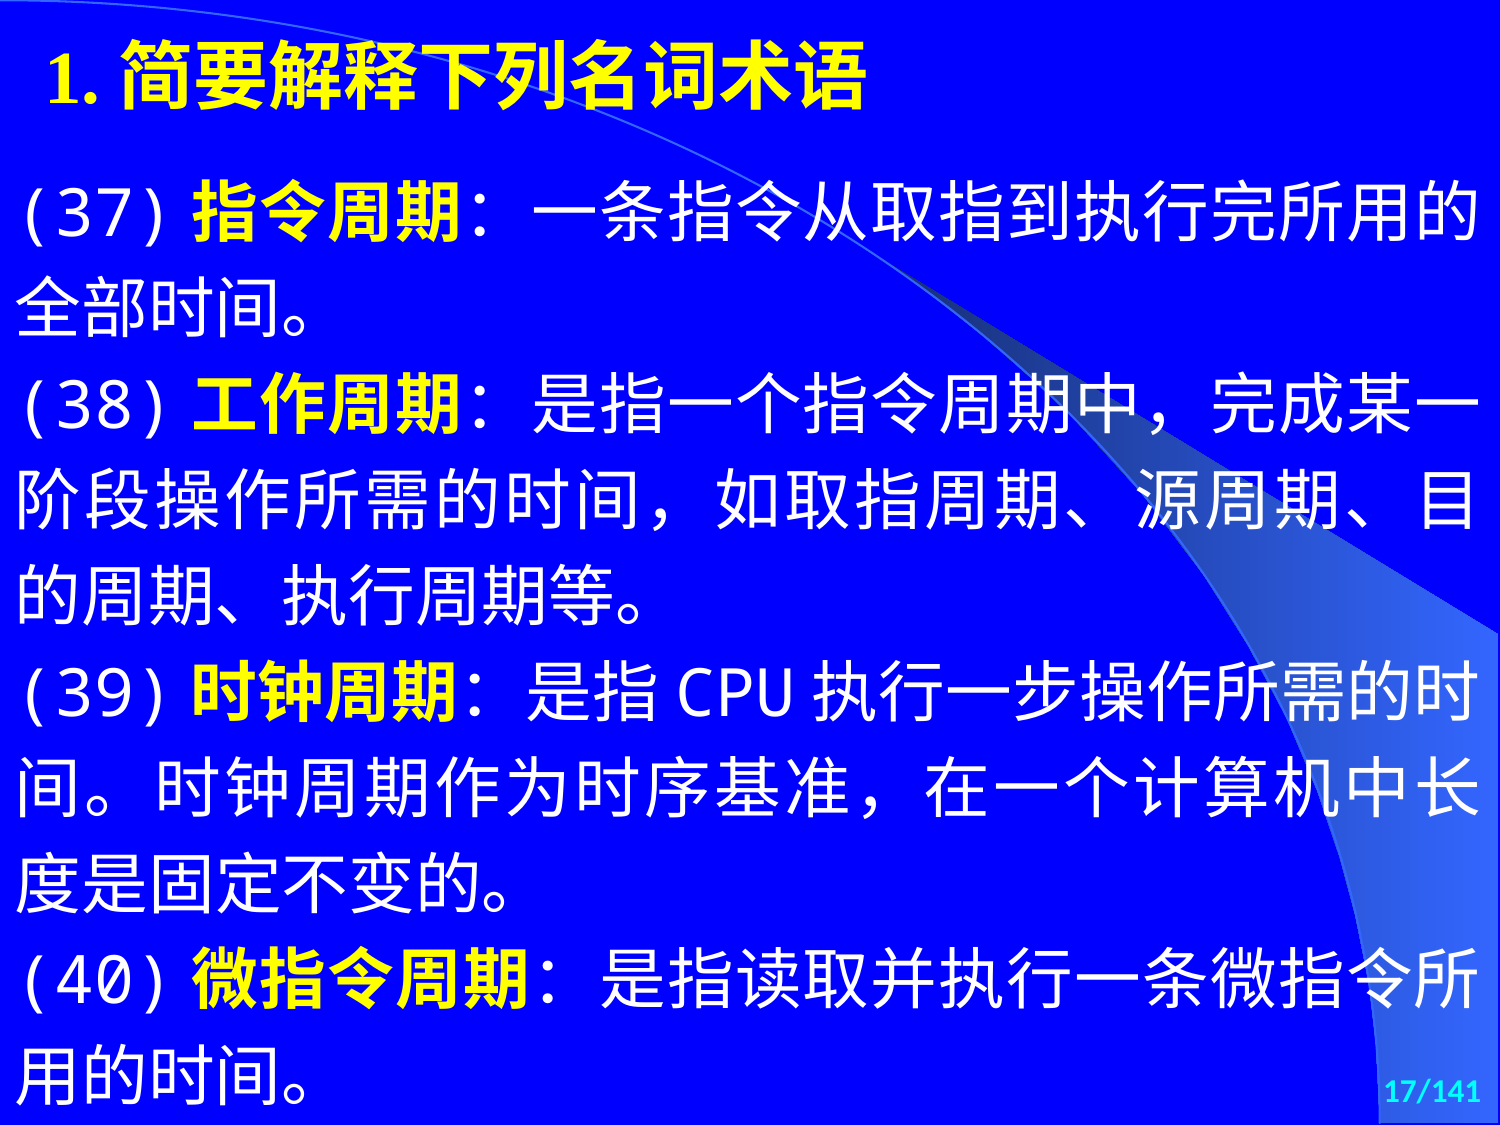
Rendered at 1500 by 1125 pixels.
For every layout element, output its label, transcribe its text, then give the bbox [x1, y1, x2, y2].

slide_number 17/141 [1318, 1061, 1497, 1121]
text_box 1.简要解释下列名词术语 [29, 2, 892, 126]
text_box (37)指令周期：一条指令从取指到执行完所用的全部时间。 (38)工作周期：是指一个指令周期中，完成某一阶段操作所需的时间，如取指周期、源周期、目的周期、执行周期等。 (39)时钟周期：是指CPU执行一步操作所需的时间。时钟周期作为时序基准，在一个计算机中长度是固定不变的。 (40)微指令周期：是指读取并执行一条微指令所用的时间。 [0, 146, 1496, 1121]
